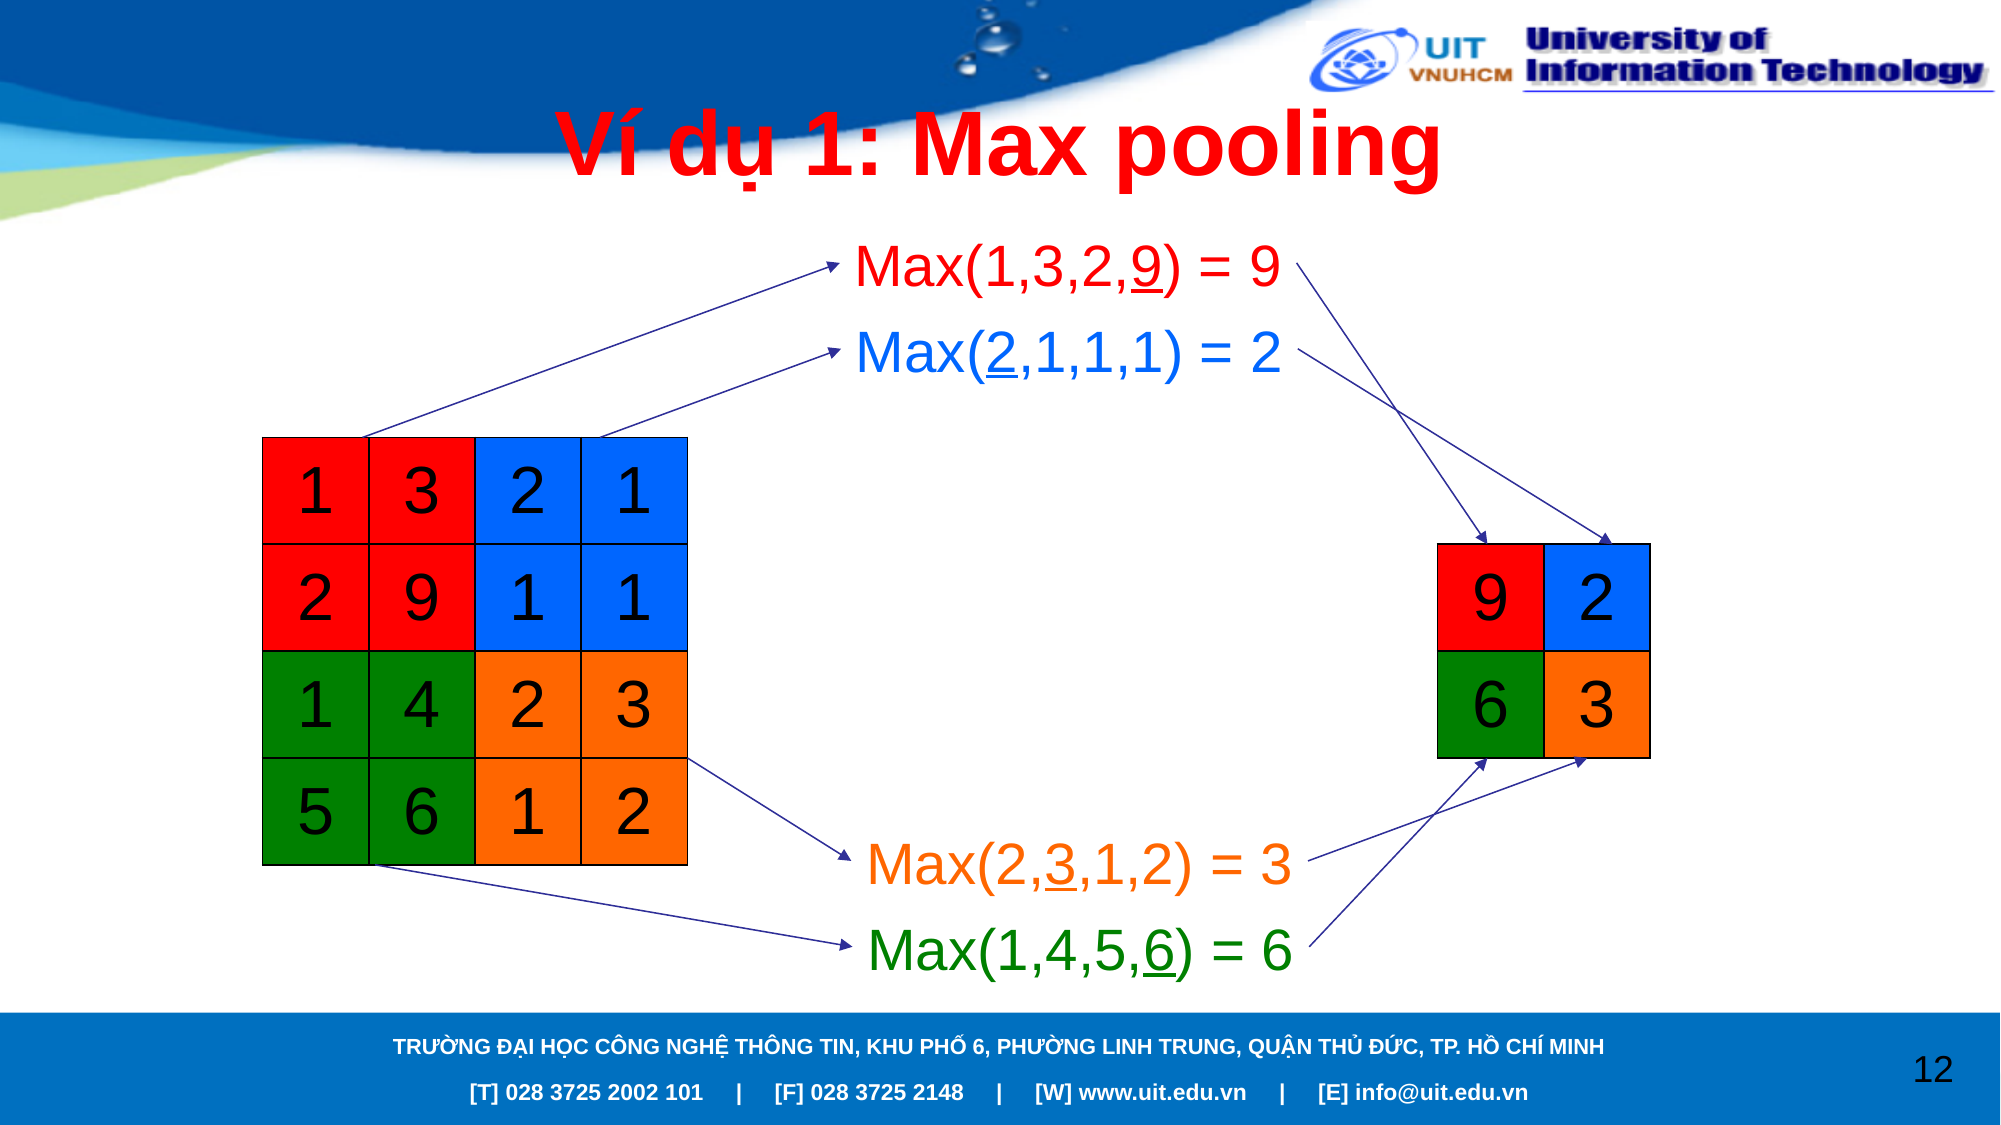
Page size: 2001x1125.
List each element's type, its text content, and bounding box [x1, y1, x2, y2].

table_cell 4 [370, 652, 474, 757]
table_cell 2 [263, 545, 368, 650]
table_cell 5 [263, 759, 368, 864]
table_header 2 [1545, 545, 1649, 650]
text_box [1298, 263, 1488, 545]
text_box Max(2,3,1,2) = 3 [853, 818, 1306, 904]
table_cell 6 [1438, 652, 1543, 756]
table_cell 2 [476, 652, 580, 757]
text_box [1492, 348, 1613, 545]
table_cell 3 [1545, 652, 1649, 757]
title Ví dụ 1: Max pooling [99, 45, 1900, 233]
table_header 2 [476, 446, 580, 543]
table_header 1 [263, 438, 368, 543]
text_box Max(2,1,1,1) = 2 [841, 306, 1293, 392]
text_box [687, 757, 850, 862]
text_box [362, 263, 838, 438]
table_cell 6 [370, 759, 474, 864]
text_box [1310, 757, 1588, 862]
table_cell 2 [582, 759, 684, 863]
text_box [599, 349, 839, 438]
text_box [1311, 870, 1488, 948]
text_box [374, 864, 851, 948]
table_cell 1 [476, 545, 580, 650]
picture [0, 0, 2001, 1125]
table_cell 1 [476, 759, 580, 863]
text_box Max(1,3,2,9) = 9 [839, 220, 1297, 306]
table_cell 3 [582, 652, 687, 757]
table_cell 9 [370, 545, 474, 650]
table_header 3 [370, 446, 474, 543]
text_box Max(1,4,5,6) = 6 [852, 904, 1310, 990]
table_header 9 [1438, 553, 1543, 650]
table_header 1 [582, 446, 687, 543]
table_cell 1 [263, 652, 368, 757]
table_cell 1 [582, 545, 687, 650]
